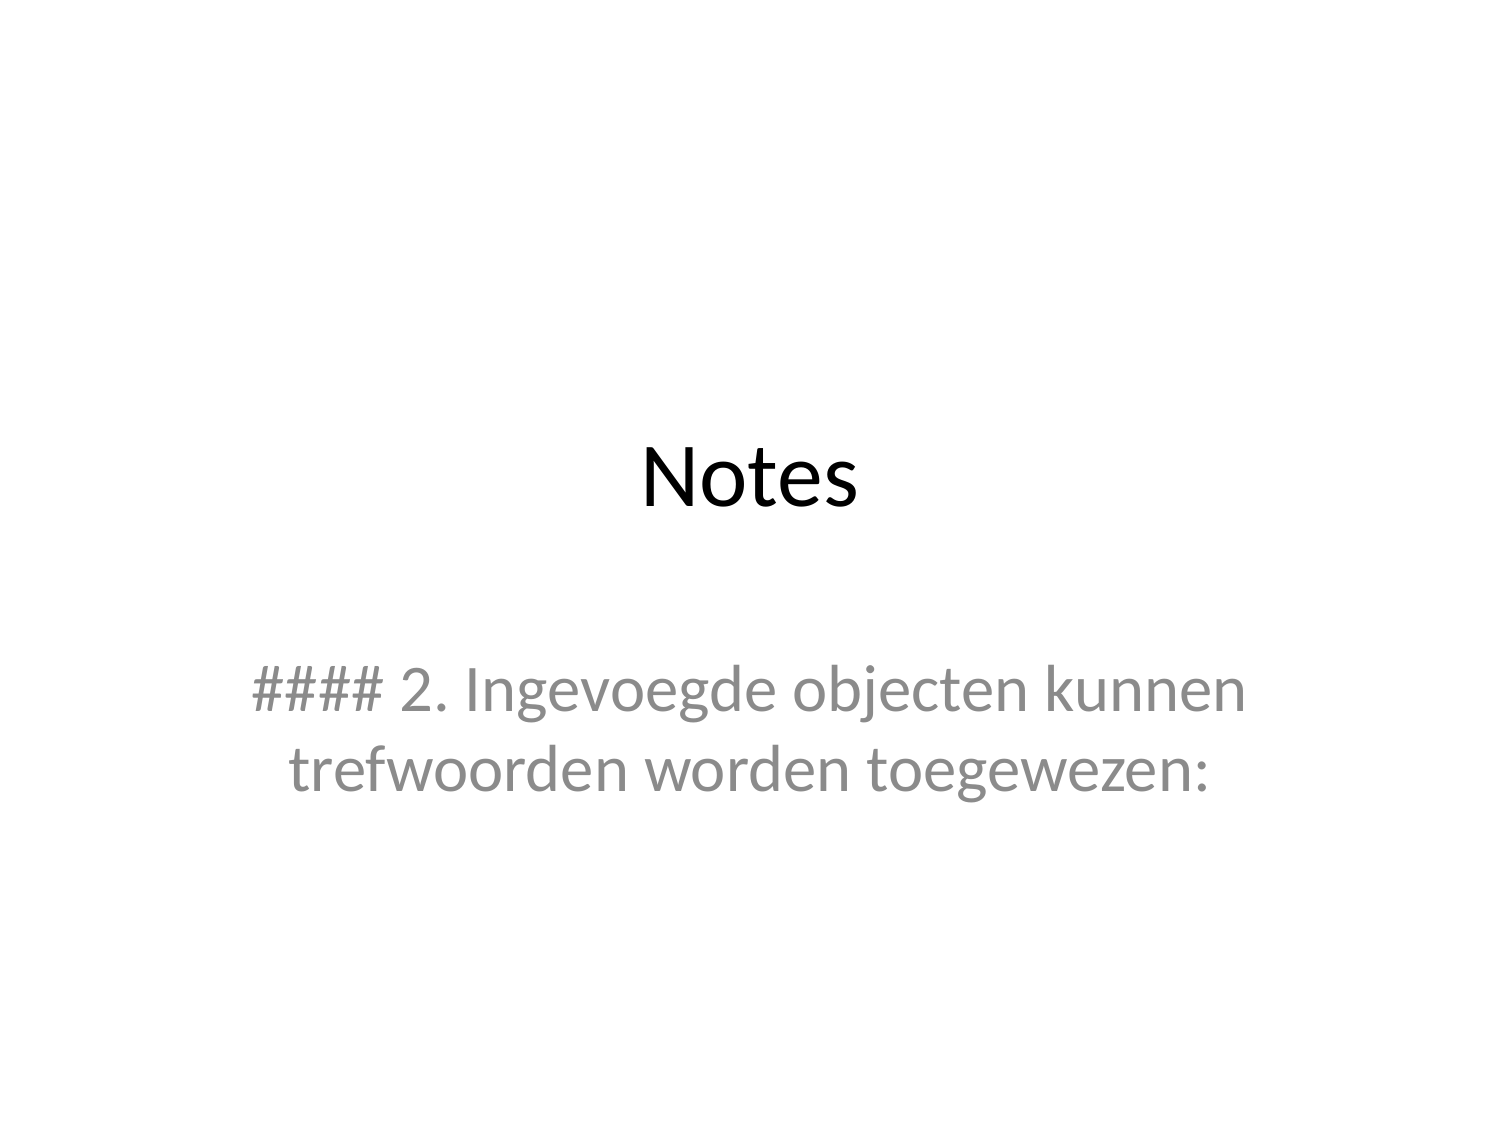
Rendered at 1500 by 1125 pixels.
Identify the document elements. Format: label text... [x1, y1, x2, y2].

subtitle #### 2. Ingevoegde objecten kunnen trefwoorden worden toegewezen: [225, 637, 1275, 925]
title Notes [112, 349, 1388, 591]
